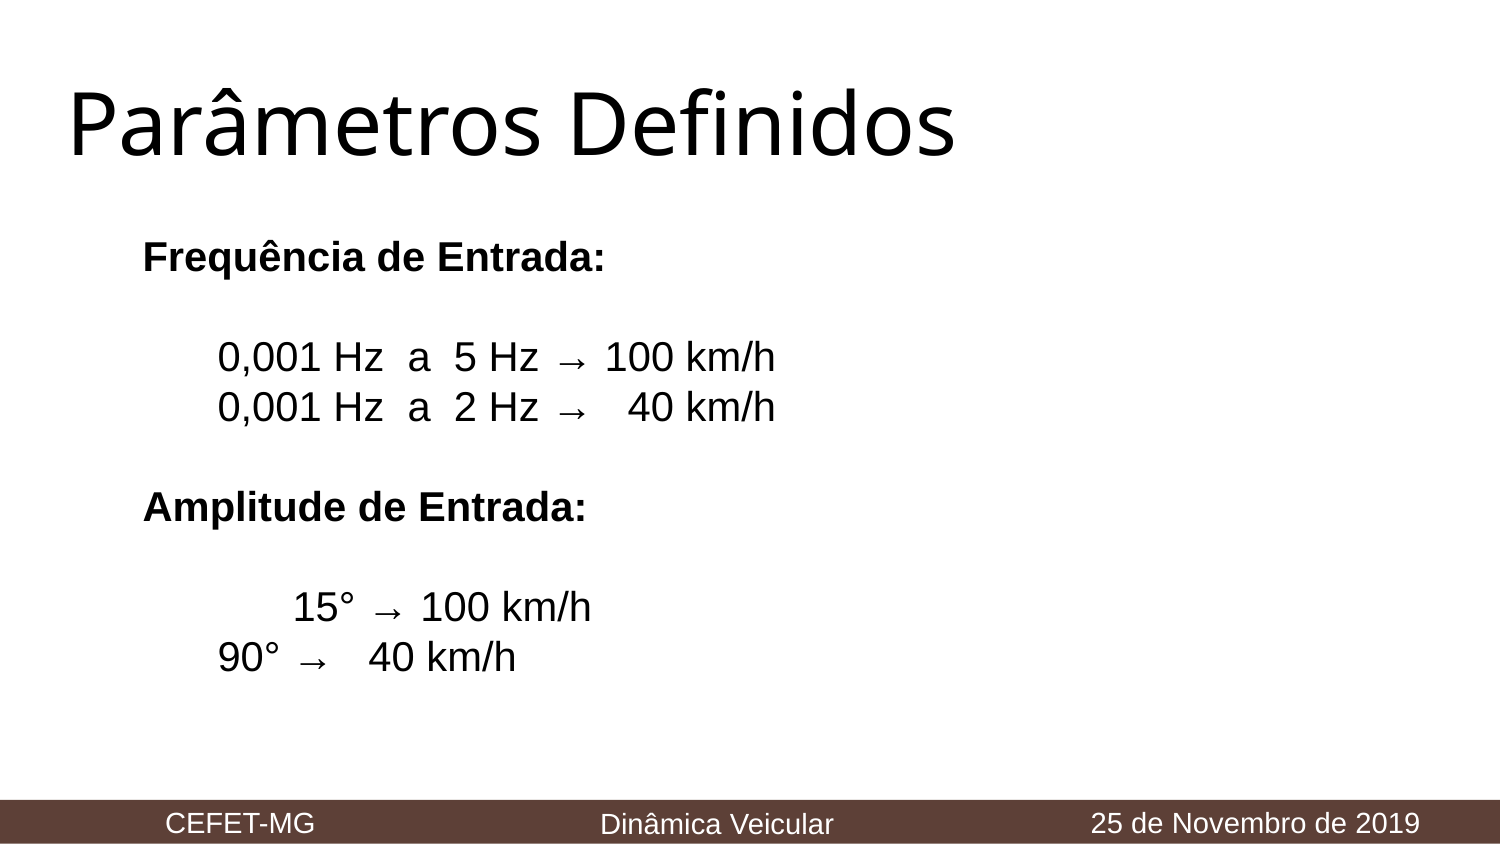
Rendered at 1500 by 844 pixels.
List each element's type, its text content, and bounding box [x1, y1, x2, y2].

text_box Frequência de Entrada: 0,001 Hz a 5 Hz → 100 km/h 0,001 Hz a 2 Hz → 40 km/h Amplitude de Entrada: 15° → 100 km/h 90° → 40 km/h [127, 214, 831, 710]
title Parâmetros Definidos [51, 51, 1449, 189]
